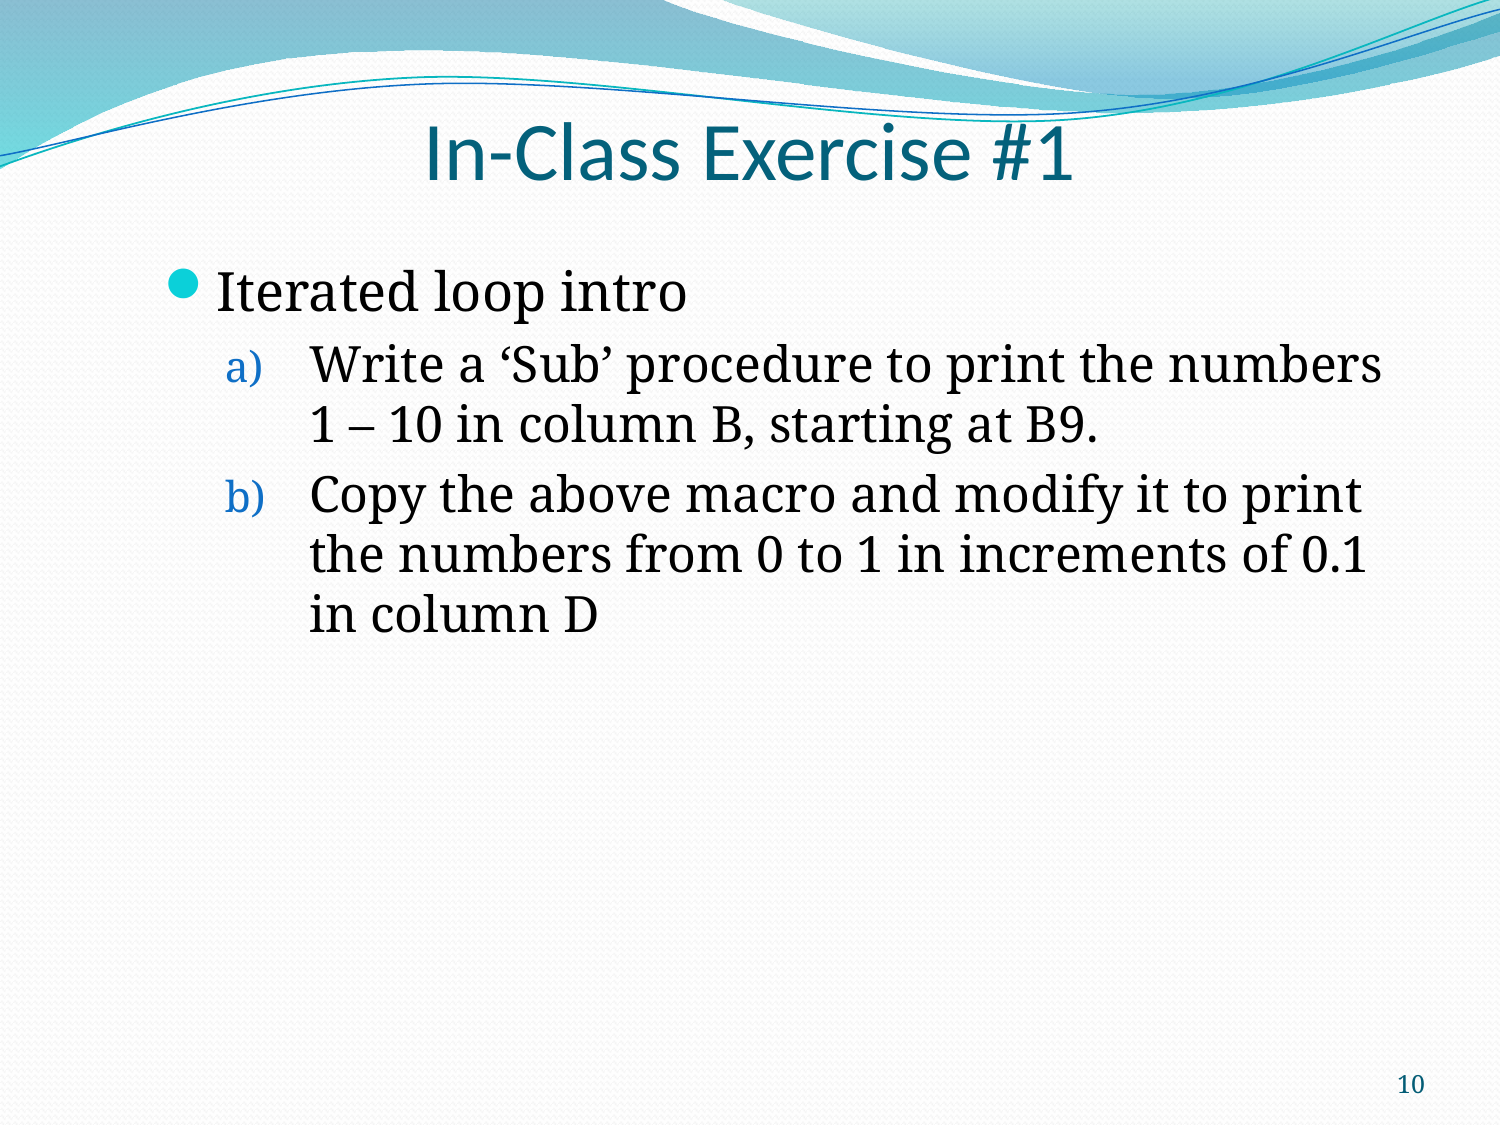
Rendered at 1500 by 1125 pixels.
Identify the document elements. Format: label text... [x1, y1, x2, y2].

slide_number 10 [1299, 1042, 1425, 1103]
list Iterated loop intro Write a ‘Sub’ procedure to print the numbers 1 – 10 in column B, starting at B9. Copy the above macro and modify it to print the numbers from 0 to 1 in increments of 0.1 in column D [150, 249, 1413, 1000]
title In-Class Exercise #1 [75, 99, 1425, 197]
